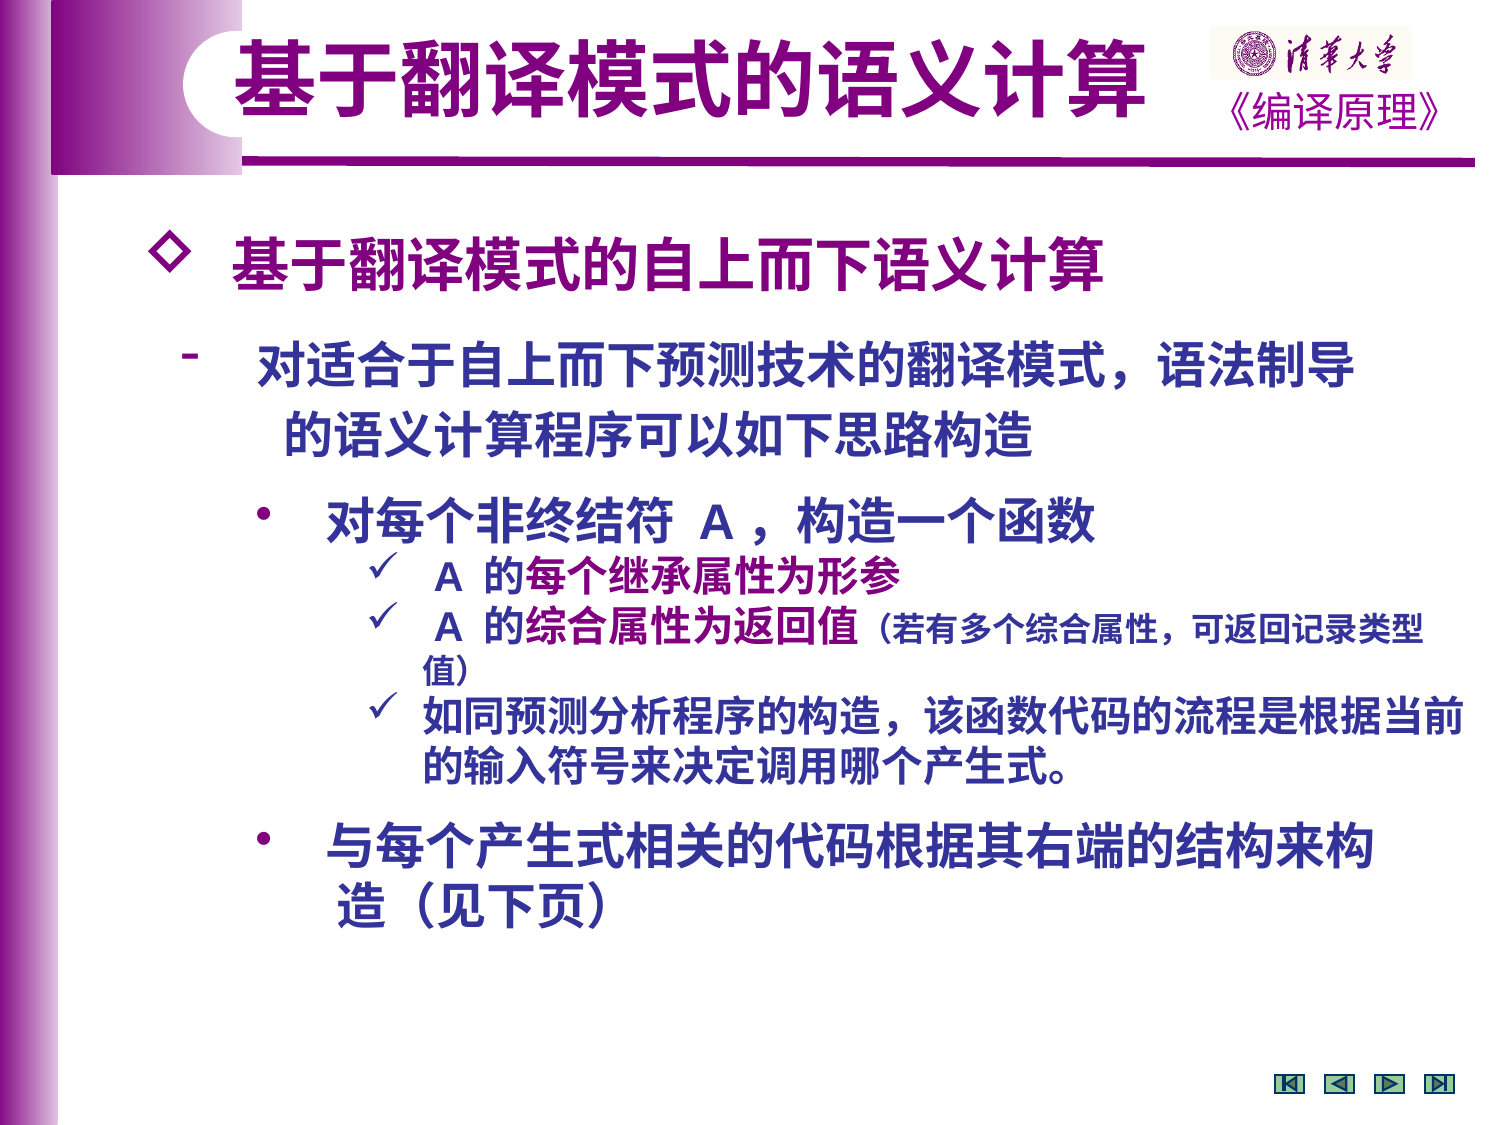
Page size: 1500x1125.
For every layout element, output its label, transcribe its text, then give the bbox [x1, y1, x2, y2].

text_box [1274, 1074, 1305, 1093]
text_box [1424, 1074, 1455, 1093]
picture [1210, 26, 1412, 79]
text_box 基于翻译模式的语义计算 [218, 31, 1187, 136]
text_box 基于翻译模式的自上而下语义计算 对适合于自上而下预测技术的翻译模式，语法制导 的语义计算程序可以如下思路构造 对每个非终结符 A，构造一个函数 A 的每个继承属性为形参 A 的综合属性为返回值（若有多个综合属性，可返回记录类型值） 如同预测分析程序的构造，该函数代码的流程是根据当前的输入符号来决定调用哪个产生式。 与每个产生式相关的代码根据其右端的结构来构 造（见下页） [126, 212, 1483, 943]
text_box [1324, 1074, 1355, 1093]
text_box [1374, 1074, 1405, 1093]
